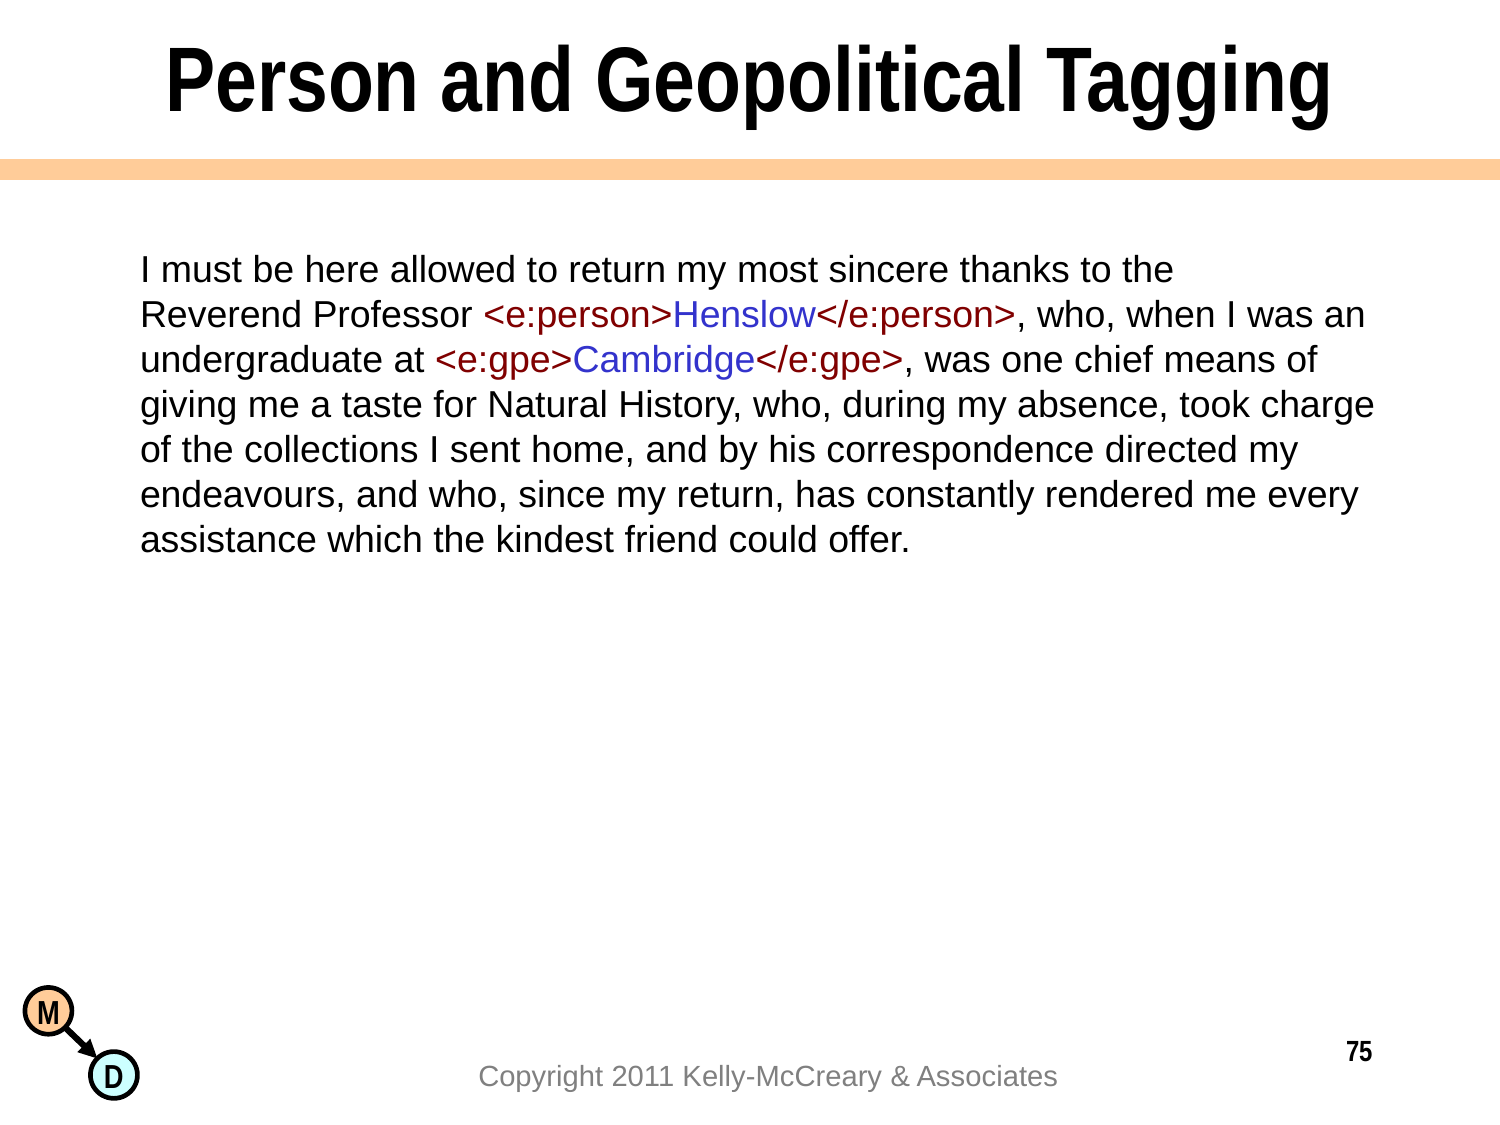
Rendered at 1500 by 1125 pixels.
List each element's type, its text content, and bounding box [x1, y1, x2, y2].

title Person and Geopolitical Tagging [112, 0, 1388, 150]
slide_number 75 [1237, 1024, 1388, 1101]
list I must be here allowed to return my most sincere thanks to the Reverend Professor <e:person>Henslow</e:person>, who, when I was an undergraduate at <e:gpe>Cambridge</e:gpe>, was one chief means of giving me a taste for Natural History, who, during my absence, took charge of the collections I sent home, and by his correspondence directed my endeavours, and who, since my return, has constantly rendered me every assistance which the kindest friend could offer. [125, 237, 1400, 600]
footer Copyright 2011 Kelly-McCreary & Associates [424, 1049, 1113, 1125]
slide_number [112, 1025, 425, 1100]
